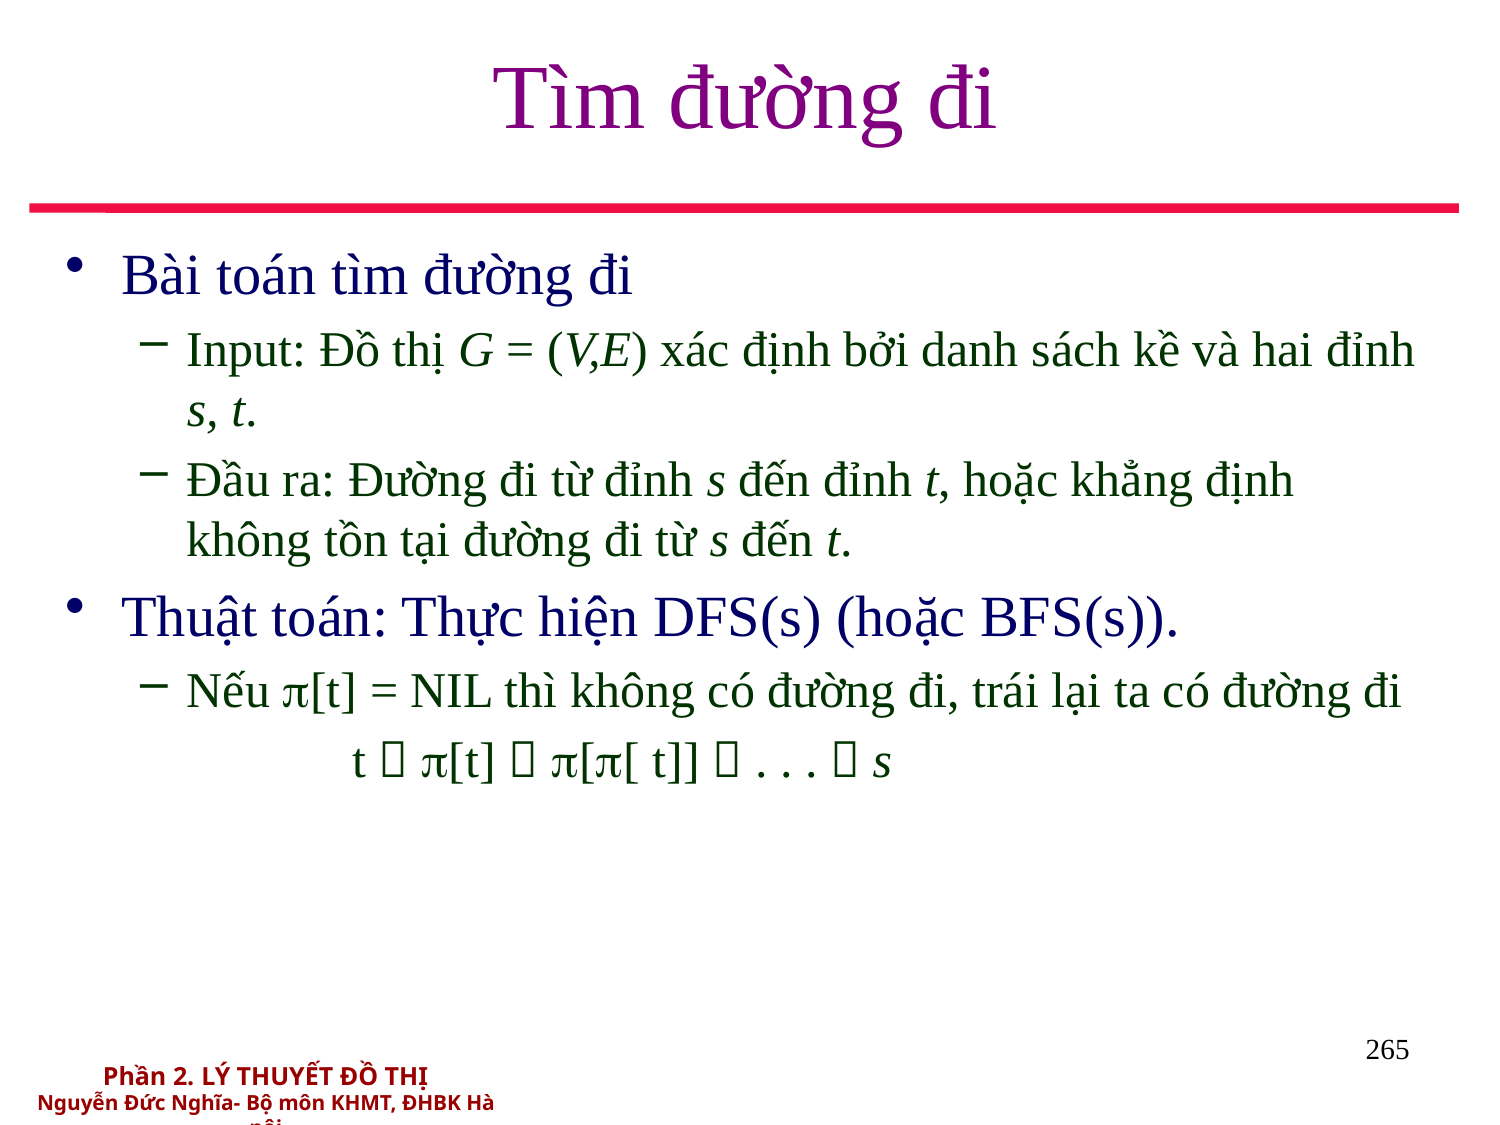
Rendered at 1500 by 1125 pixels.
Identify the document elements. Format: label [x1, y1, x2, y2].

footer [17, 1052, 515, 1114]
list [49, 228, 1438, 1026]
slide_number [1074, 1026, 1425, 1102]
title [29, 0, 1463, 185]
